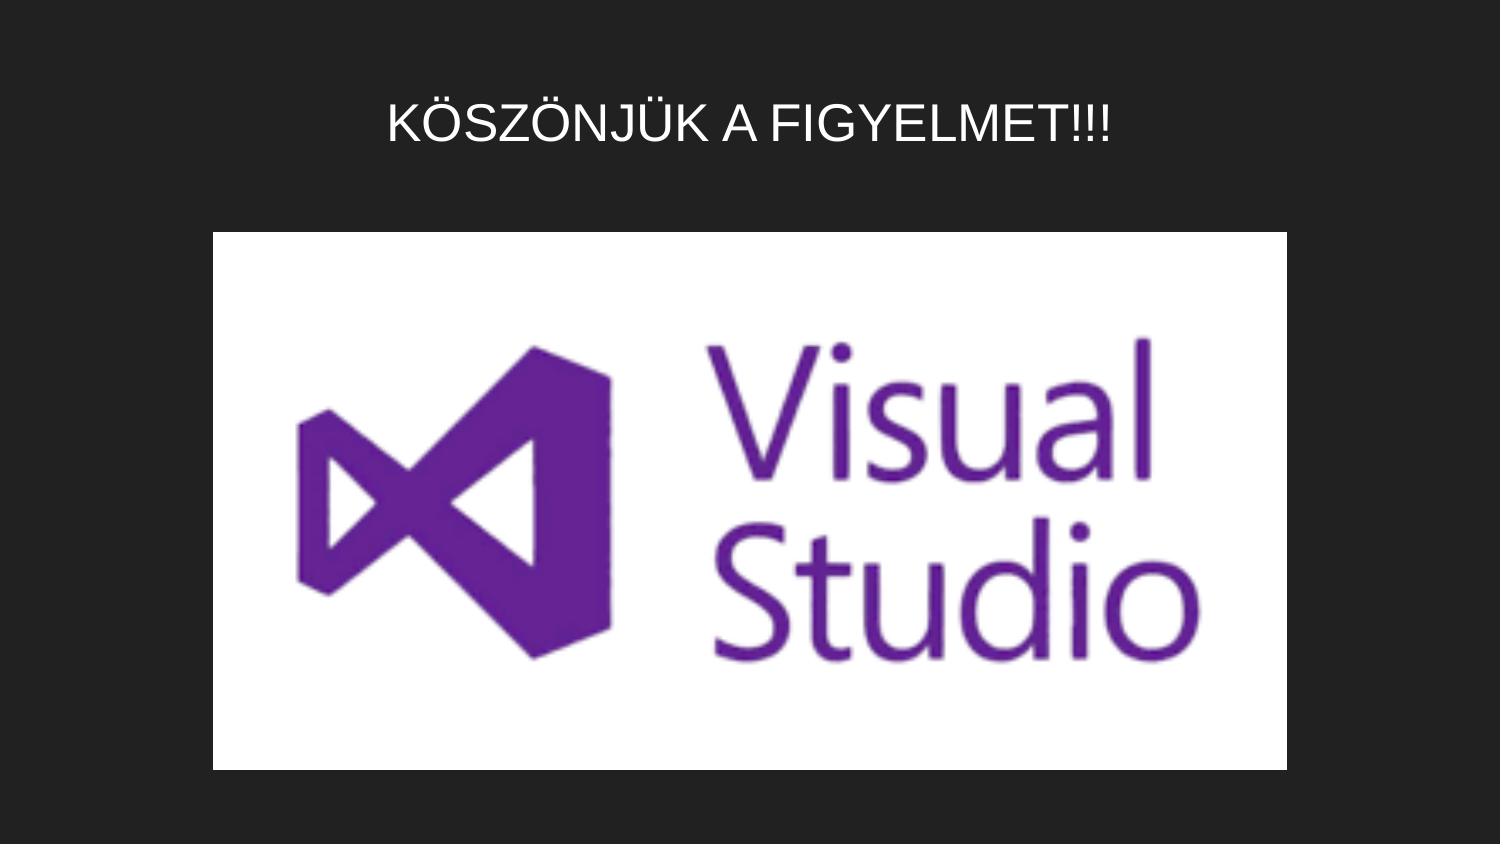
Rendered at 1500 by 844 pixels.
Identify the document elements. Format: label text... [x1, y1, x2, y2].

title KÖSZÖNJÜK A FIGYELMET!!! [51, 72, 1449, 167]
picture [212, 231, 1288, 770]
